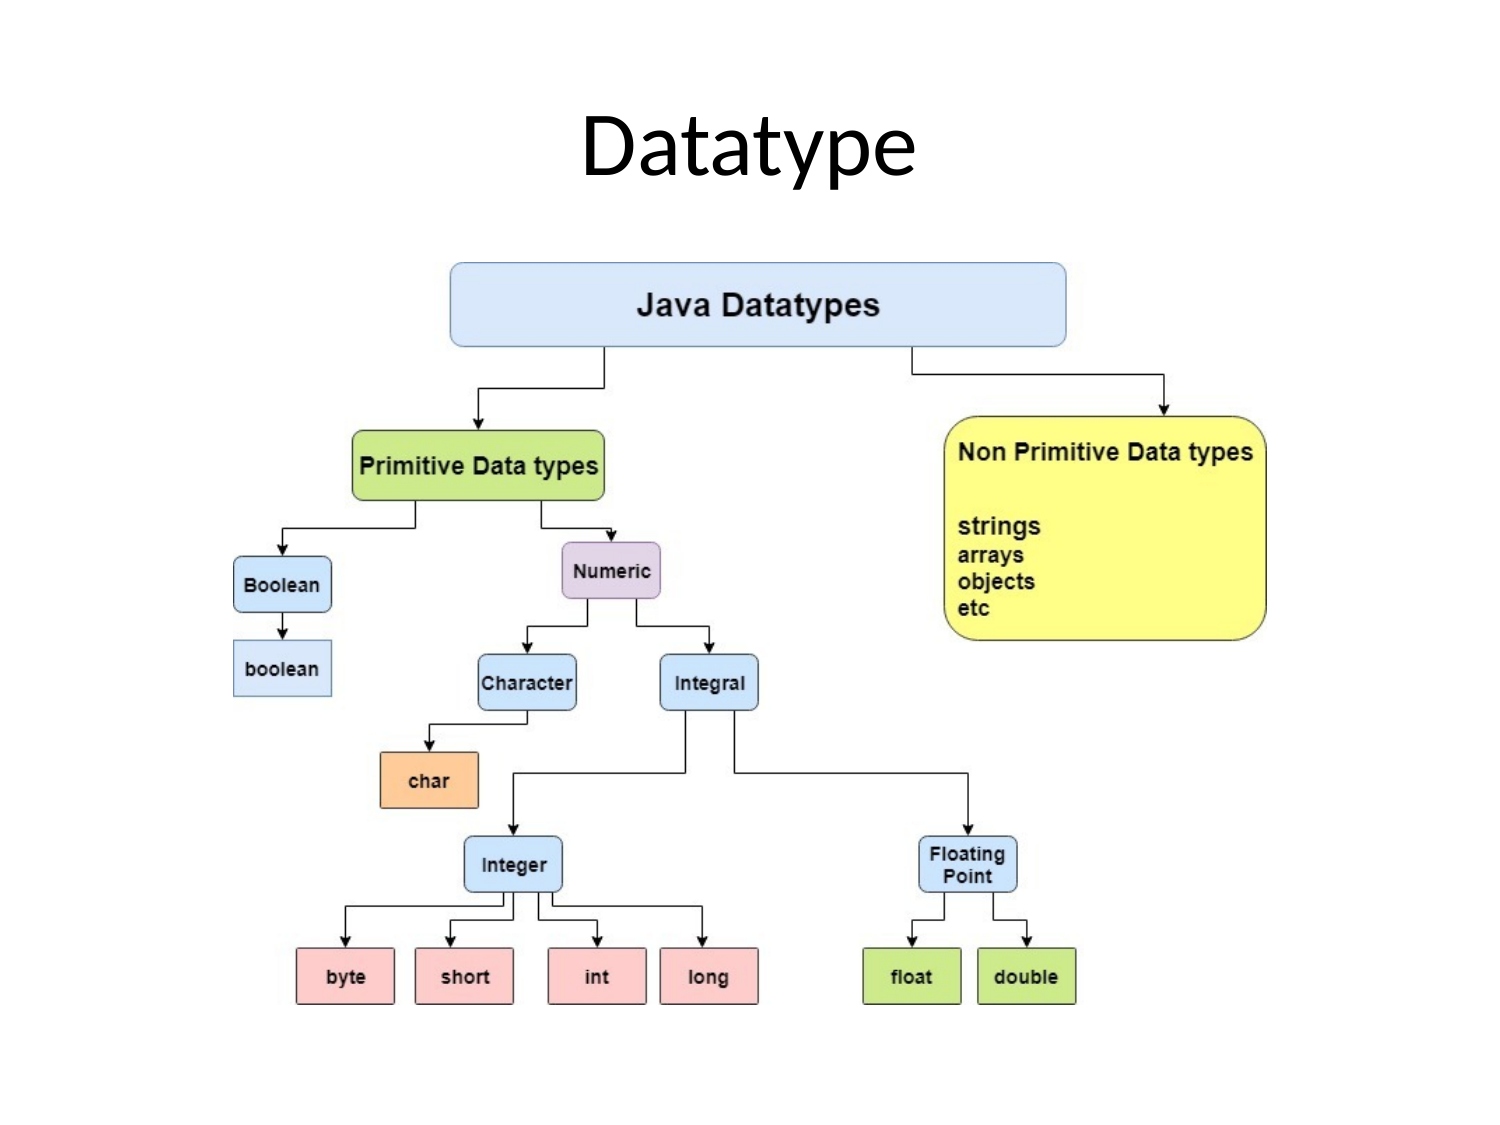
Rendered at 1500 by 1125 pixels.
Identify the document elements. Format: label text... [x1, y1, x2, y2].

title Datatype [75, 45, 1425, 233]
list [233, 262, 1267, 1006]
